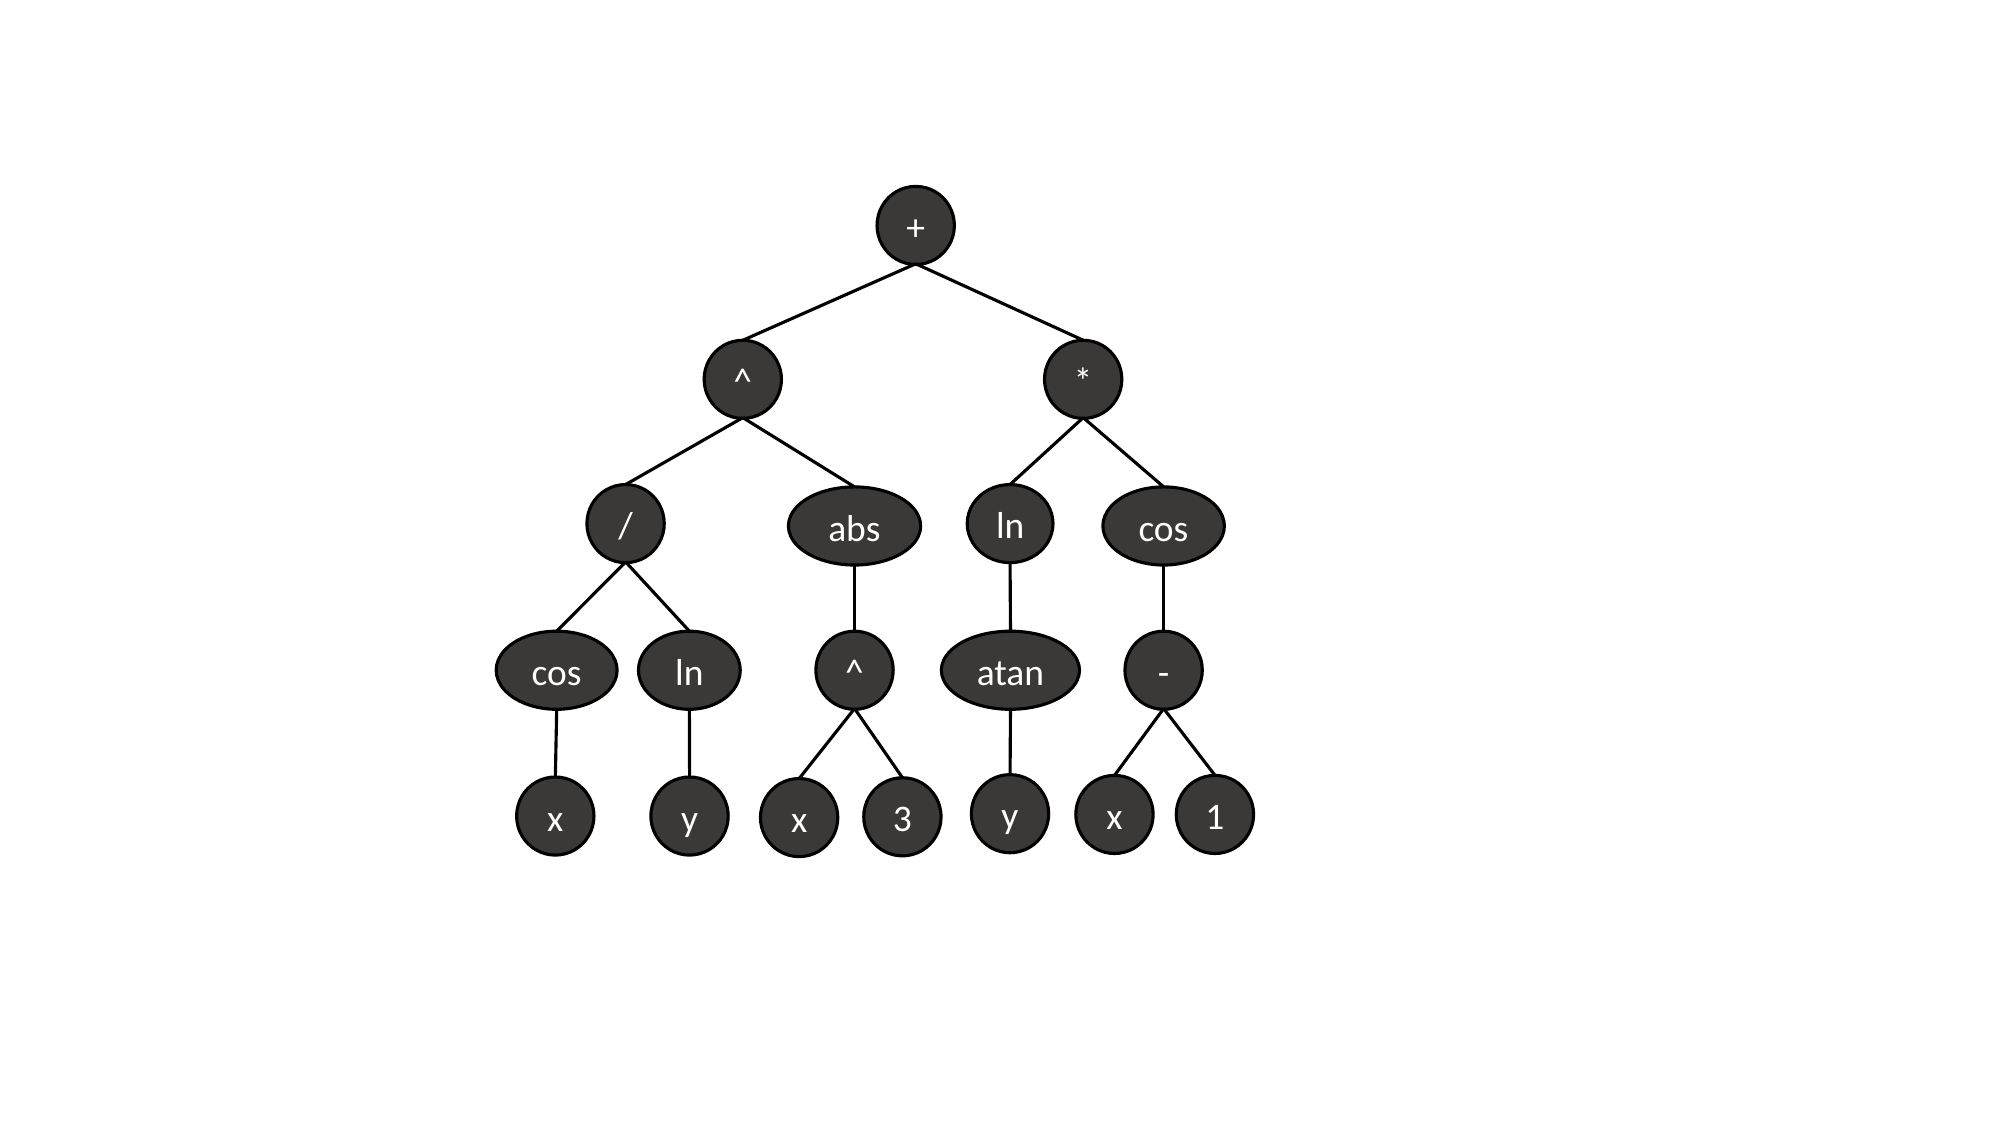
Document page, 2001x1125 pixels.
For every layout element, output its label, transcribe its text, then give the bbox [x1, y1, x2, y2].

text_box / [585, 483, 666, 562]
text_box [625, 562, 690, 632]
text_box abs [787, 485, 922, 567]
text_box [742, 264, 916, 341]
text_box cos [495, 630, 619, 711]
text_box 3 [862, 776, 943, 857]
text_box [1114, 709, 1163, 776]
text_box x [515, 776, 596, 857]
text_box atan [940, 630, 1081, 711]
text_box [799, 709, 855, 779]
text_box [916, 264, 1084, 341]
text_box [1163, 709, 1215, 776]
text_box x [759, 777, 839, 858]
text_box - [1123, 630, 1204, 709]
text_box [556, 562, 625, 632]
text_box x [1074, 774, 1155, 855]
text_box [625, 418, 742, 485]
text_box y [649, 776, 730, 857]
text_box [1083, 418, 1164, 487]
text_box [854, 709, 903, 778]
text_box y [970, 773, 1050, 854]
text_box cos [1101, 485, 1226, 567]
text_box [742, 418, 855, 487]
text_box ln [637, 630, 742, 711]
text_box + [875, 185, 956, 264]
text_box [1009, 418, 1083, 485]
text_box * [1043, 339, 1123, 418]
text_box ^ [703, 339, 783, 418]
text_box ln [966, 483, 1055, 564]
text_box 1 [1175, 774, 1255, 855]
text_box ^ [814, 630, 895, 709]
